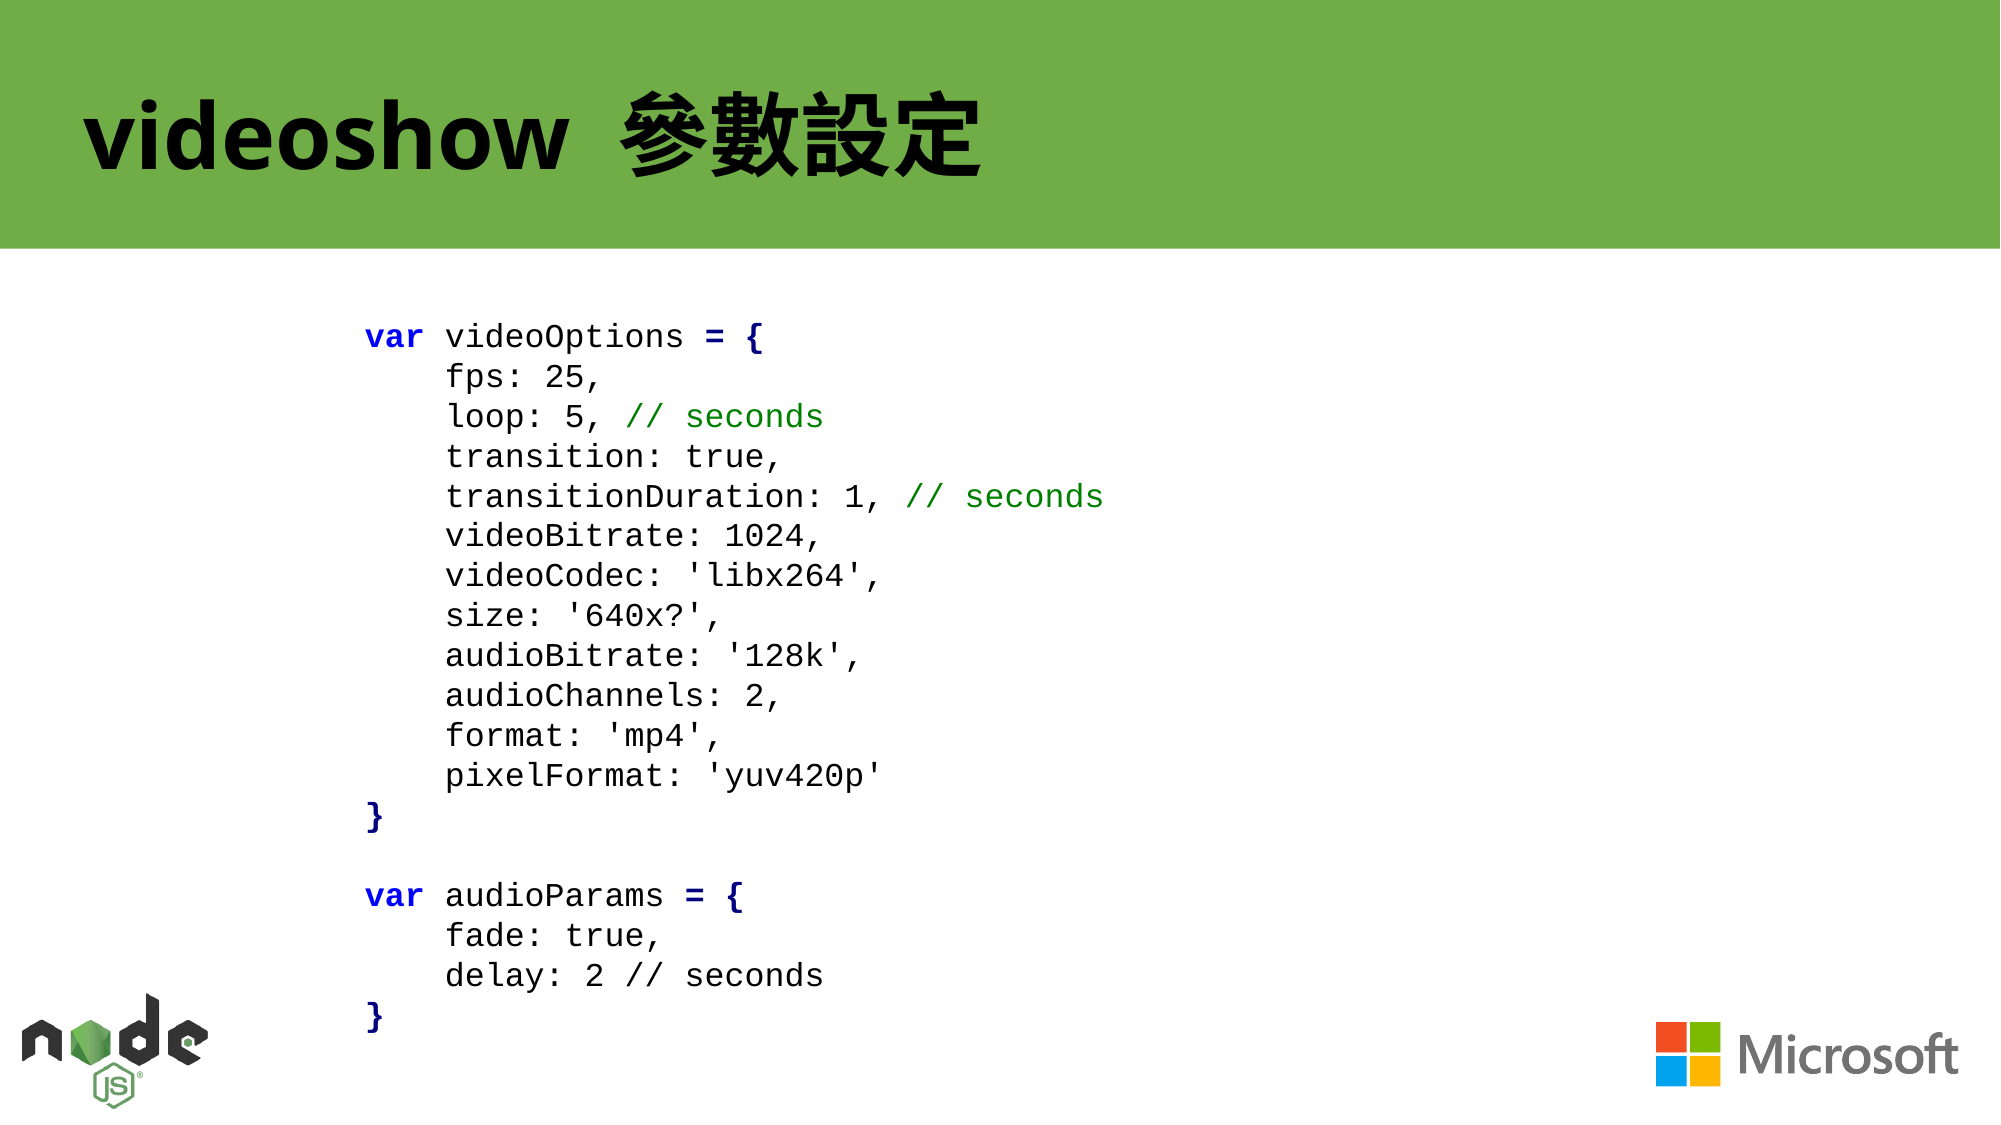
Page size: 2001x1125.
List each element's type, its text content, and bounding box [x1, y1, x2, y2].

title videoshow 參數設定 [68, 31, 1932, 249]
text_box var videoOptions = { fps: 25, loop: 5, // seconds transition: true, transitionDuration: 1, // seconds videoBitrate: 1024, videoCodec: 'libx264', size: '640x?', audioBitrate: '128k', audioChannels: 2, format: 'mp4', pixelFormat: 'yuv420p' } var audioParams = { fade: true, delay: 2 // seconds } [350, 306, 1350, 1040]
picture [1614, 983, 2000, 1125]
picture [3, 978, 227, 1124]
